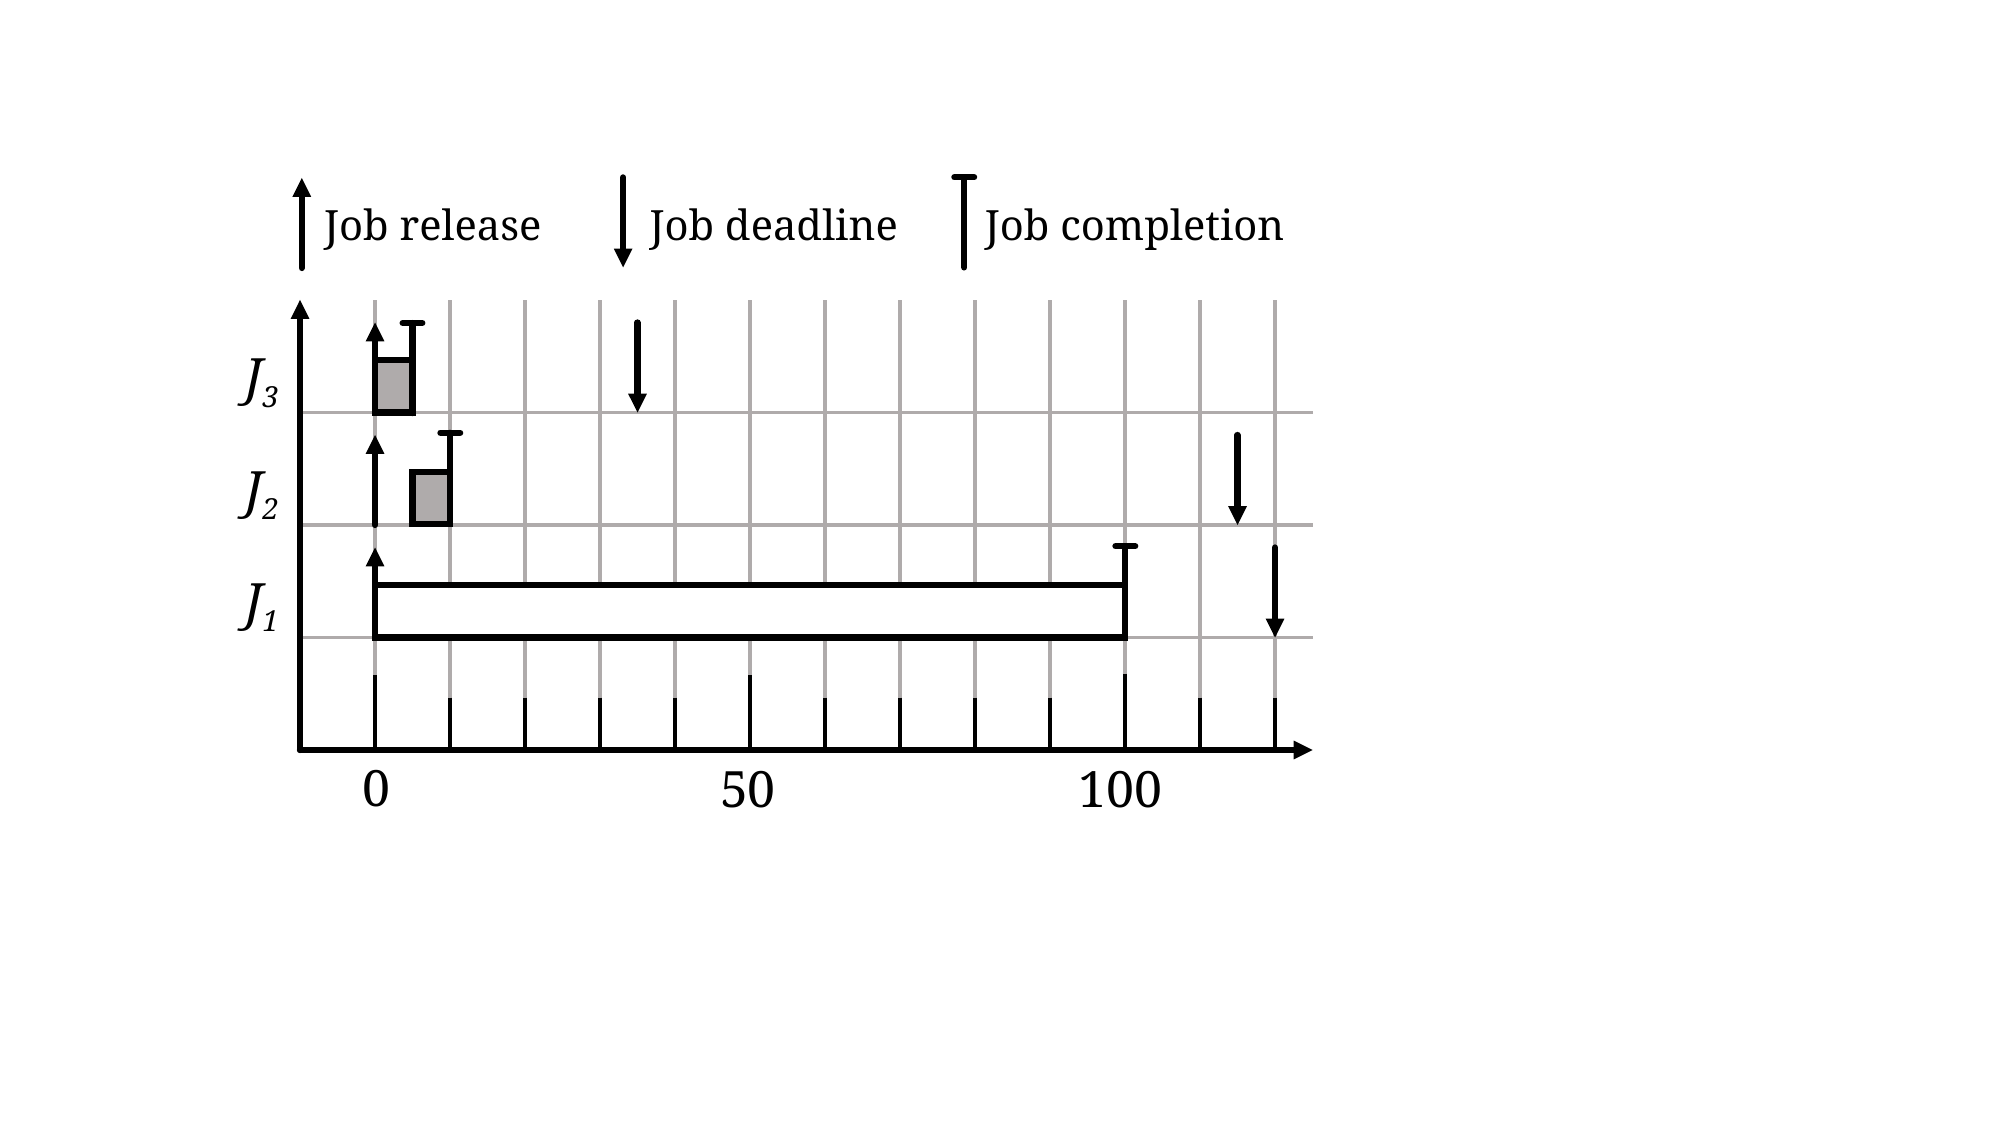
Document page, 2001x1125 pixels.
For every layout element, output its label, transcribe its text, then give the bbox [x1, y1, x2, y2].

text_box J3 [230, 337, 294, 421]
text_box J1 [230, 561, 294, 645]
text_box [954, 177, 975, 268]
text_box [412, 432, 461, 525]
text_box [826, 584, 899, 637]
text_box J2 [230, 449, 294, 533]
text_box [526, 584, 599, 637]
text_box [451, 584, 524, 637]
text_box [374, 322, 423, 414]
text_box Job release [303, 177, 562, 272]
text_box [751, 584, 824, 637]
text_box [976, 584, 1049, 637]
text_box Job deadline [623, 176, 924, 271]
text_box [901, 584, 974, 637]
text_box 0 [348, 751, 406, 824]
text_box 100 [1063, 751, 1178, 825]
text_box [676, 584, 749, 637]
text_box Job completion [966, 176, 1310, 271]
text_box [1115, 546, 1136, 637]
text_box 50 [705, 751, 791, 825]
text_box [601, 584, 674, 637]
text_box [1051, 584, 1115, 637]
text_box [376, 584, 449, 637]
